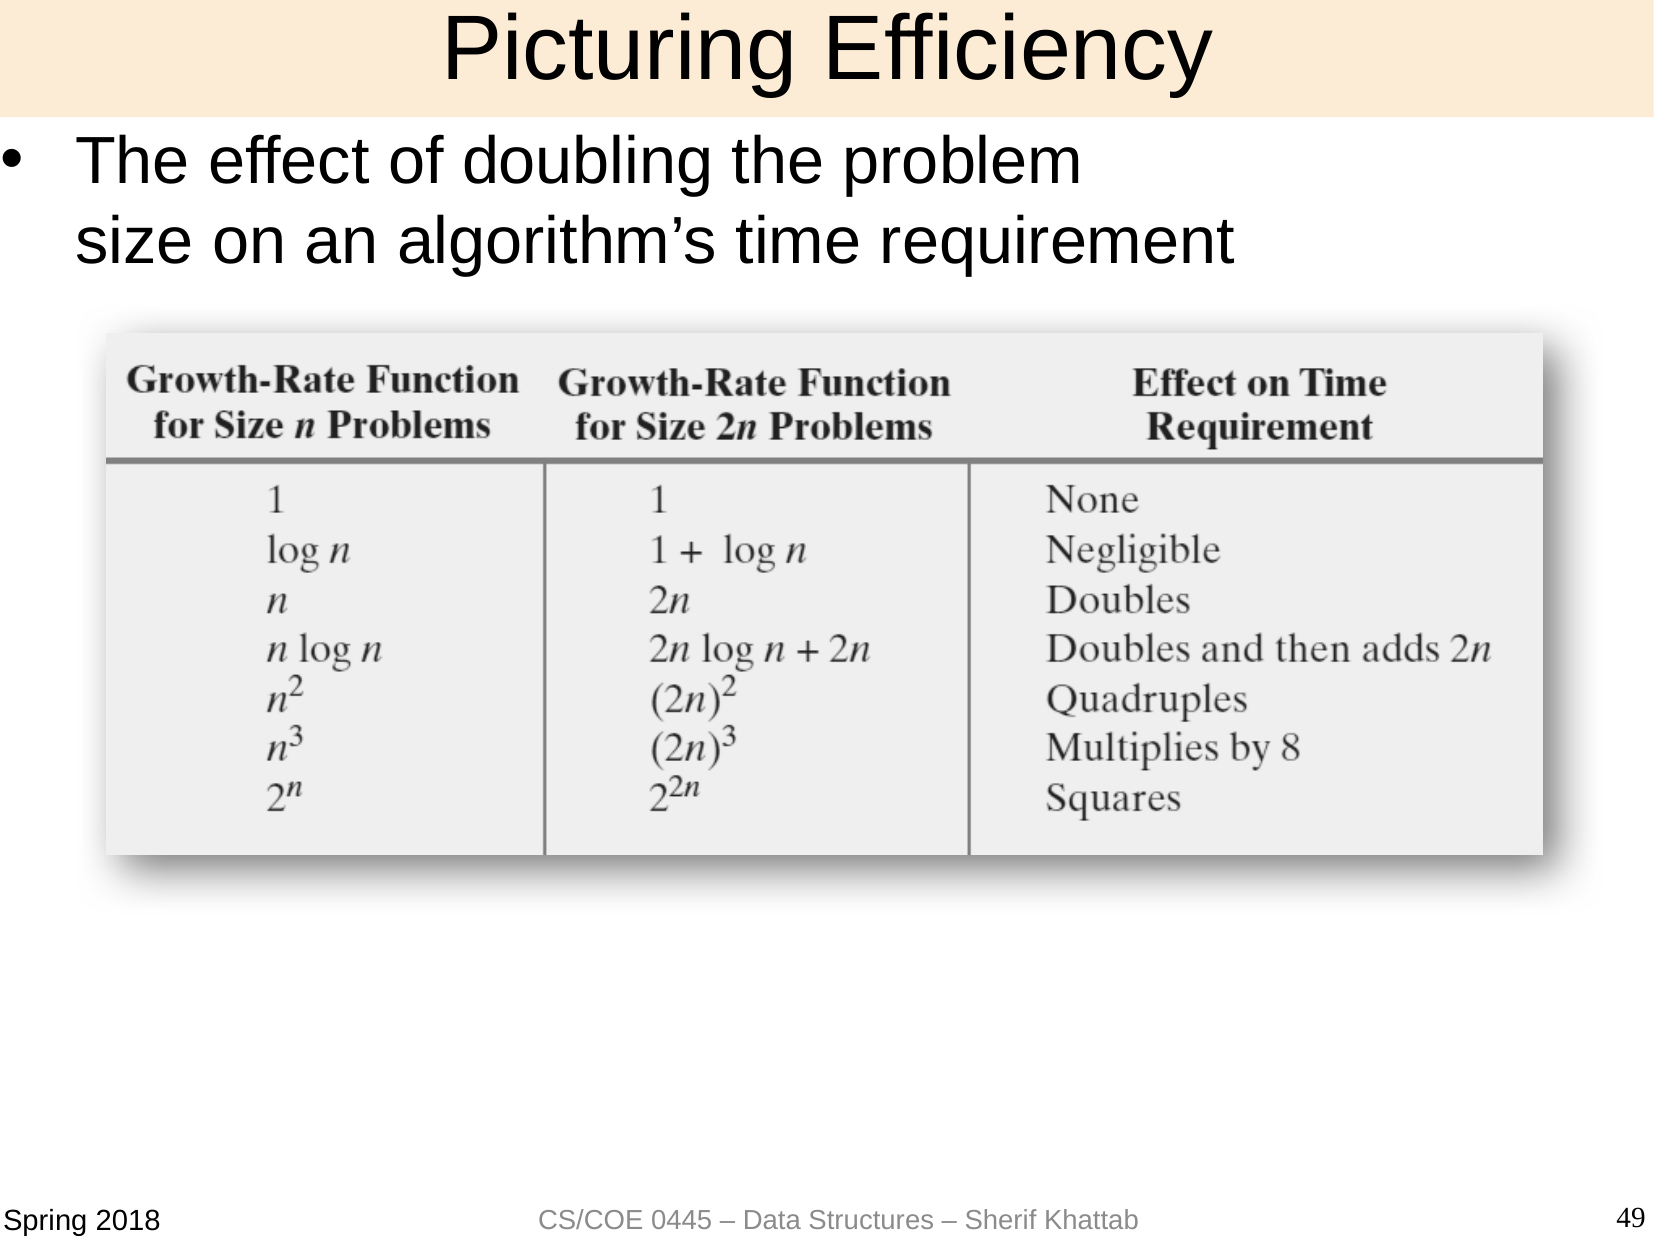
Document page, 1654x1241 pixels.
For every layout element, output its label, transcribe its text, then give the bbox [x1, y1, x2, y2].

slide_number 49 [1265, 1200, 1647, 1241]
picture [106, 332, 1544, 856]
title Picturing Efficiency [0, 0, 1654, 117]
footer CS/COE 0445 – Data Structures – Sherif Khattab [460, 1201, 1217, 1241]
slide_number Spring 2018 [2, 1206, 384, 1241]
list The effect of doubling the problem size on an algorithm’s time requirement [0, 117, 1654, 1195]
